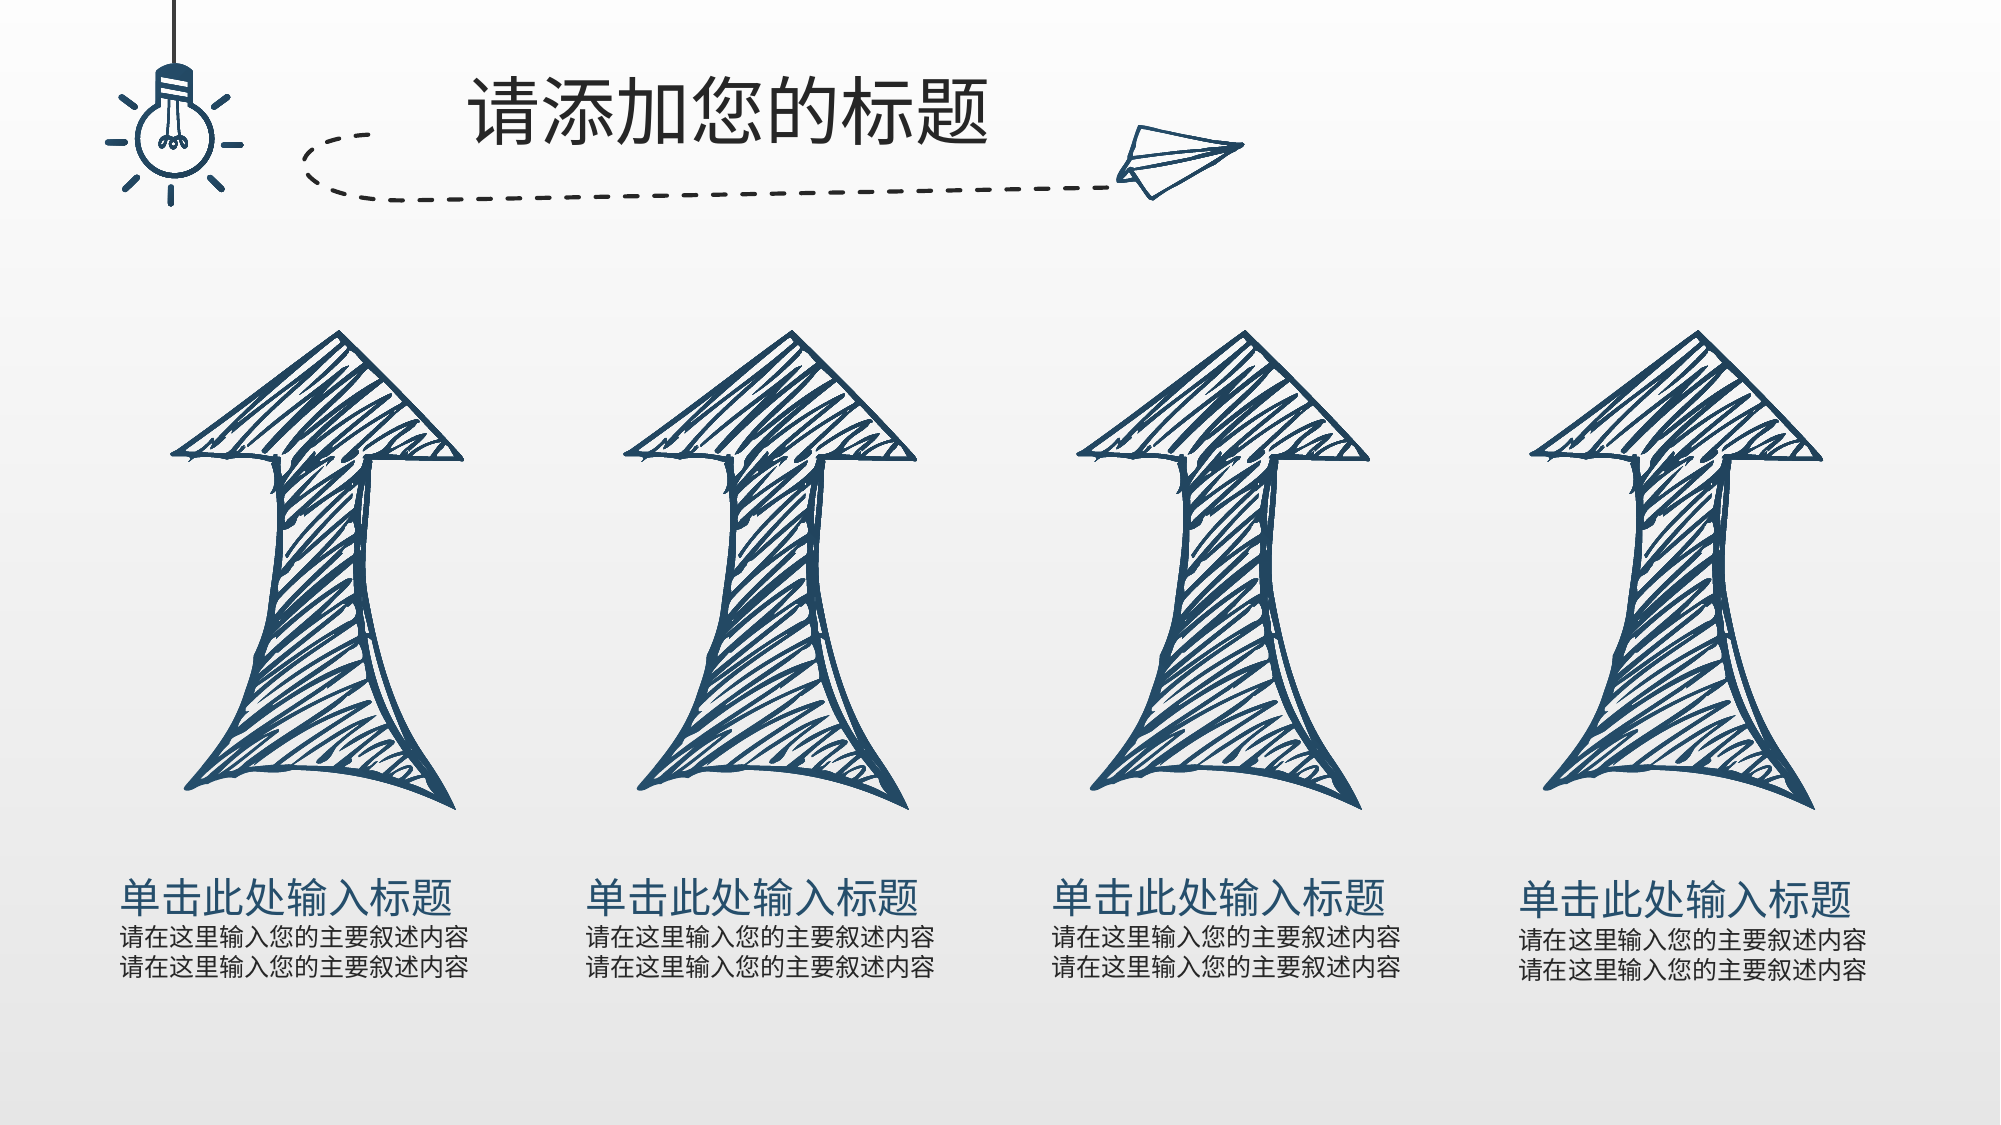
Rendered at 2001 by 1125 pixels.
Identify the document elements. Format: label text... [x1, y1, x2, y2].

text_box 请添加您的标题 [332, 57, 1123, 162]
text_box 单击此处输入标题 请在这里输入您的主要叙述内容 请在这里输入您的主要叙述内容 [570, 864, 951, 1070]
text_box [1076, 330, 1370, 810]
text_box [170, 330, 464, 810]
text_box 单击此处输入标题 请在这里输入您的主要叙述内容 请在这里输入您的主要叙述内容 [1503, 866, 1884, 1072]
text_box [1116, 125, 1245, 201]
text_box [623, 330, 917, 810]
text_box [302, 133, 1116, 202]
text_box 单击此处输入标题 请在这里输入您的主要叙述内容 请在这里输入您的主要叙述内容 [104, 864, 485, 1070]
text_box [104, 0, 244, 207]
text_box 单击此处输入标题 请在这里输入您的主要叙述内容 请在这里输入您的主要叙述内容 [1037, 864, 1417, 1070]
text_box [1529, 330, 1824, 810]
